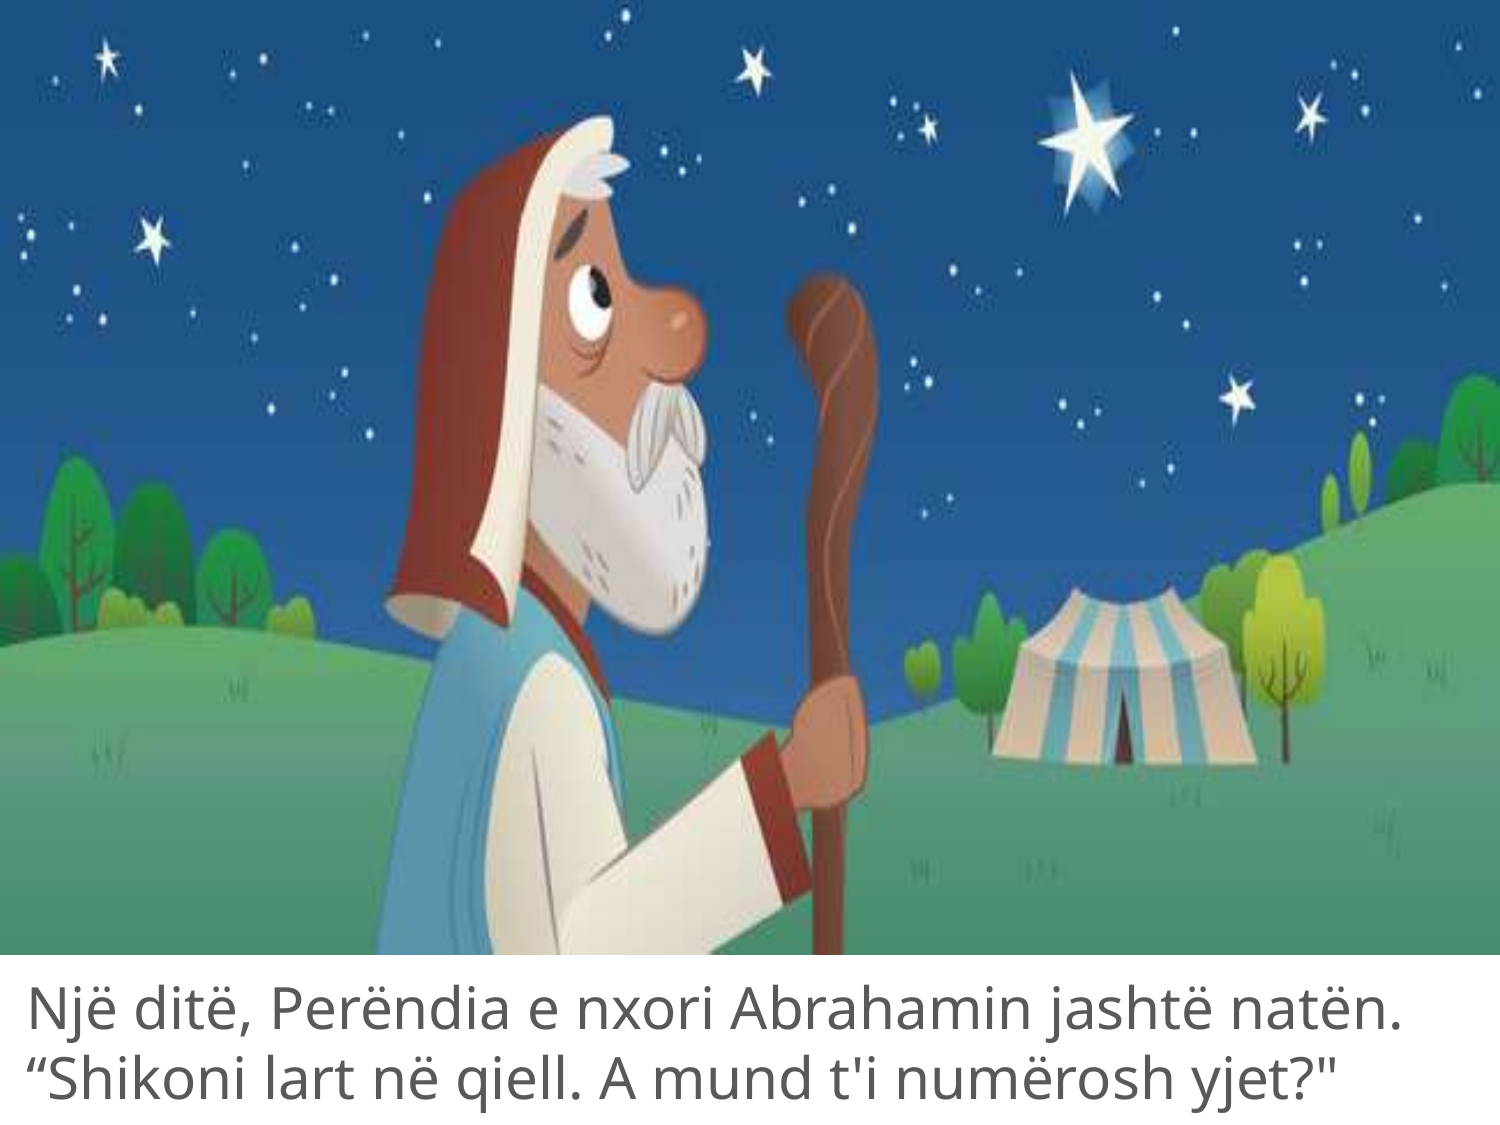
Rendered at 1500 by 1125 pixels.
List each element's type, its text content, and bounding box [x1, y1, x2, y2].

text_box Një ditë, Perëndia e nxori Abrahamin jashtë natën. “Shikoni lart në qiell. A mund t'i numërosh yjet?" [11, 964, 1483, 1119]
picture [0, 0, 1500, 955]
